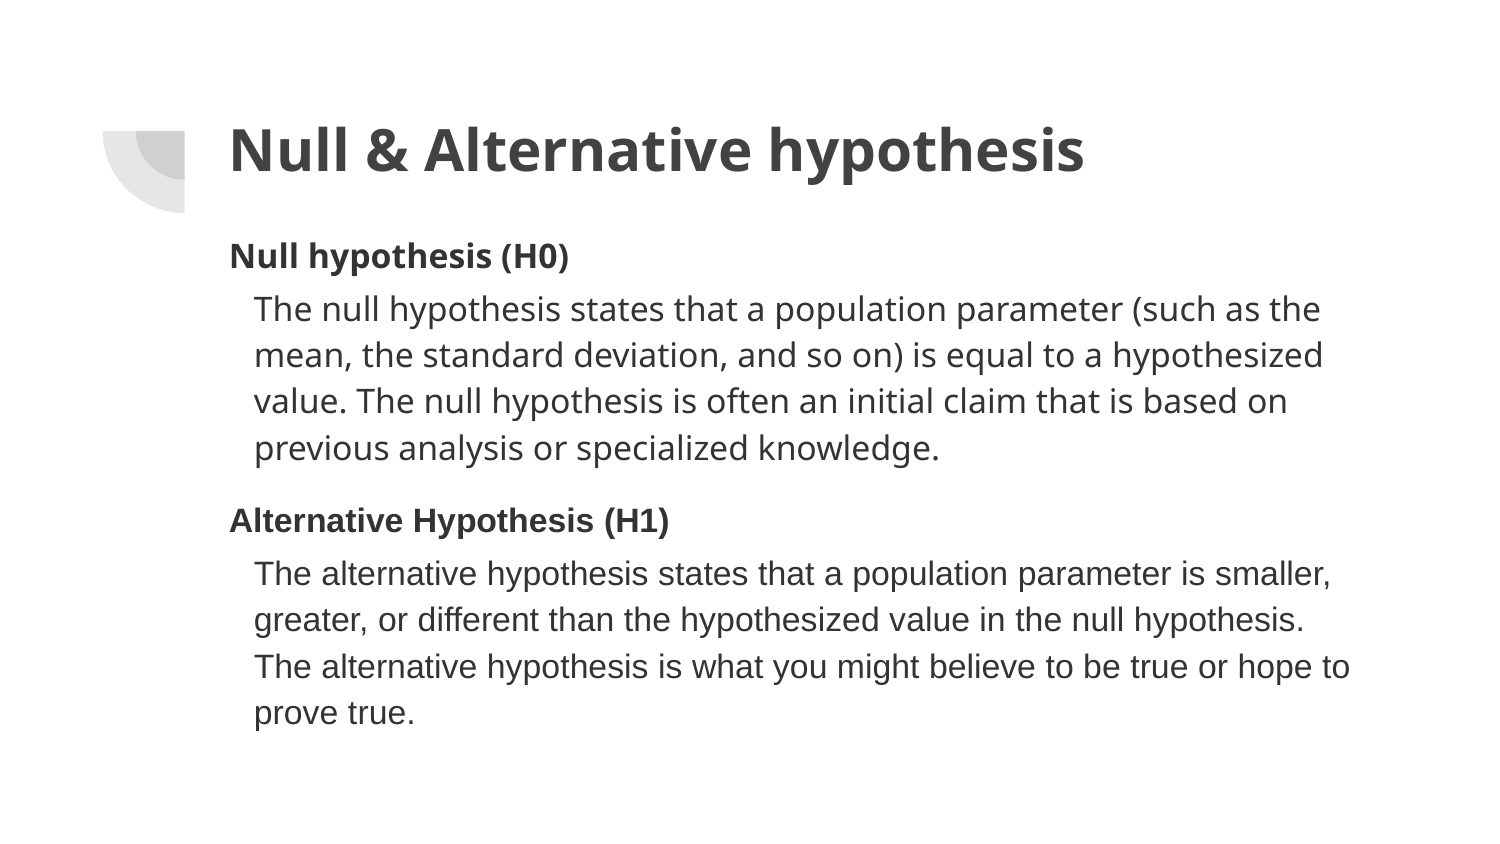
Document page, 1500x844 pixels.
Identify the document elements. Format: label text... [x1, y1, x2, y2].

list Null hypothesis (H0) The null hypothesis states that a population parameter (such as the mean, the standard deviation, and so on) is equal to a hypothesized value. The null hypothesis is often an initial claim that is based on previous analysis or specialized knowledge. Alternative Hypothesis (H1) The alternative hypothesis states that a population parameter is smaller, greater, or different than the hypothesized value in the null hypothesis. The alternative hypothesis is what you might believe to be true or hope to prove true. [213, 212, 1368, 799]
title Null & Alternative hypothesis [213, 98, 1368, 212]
